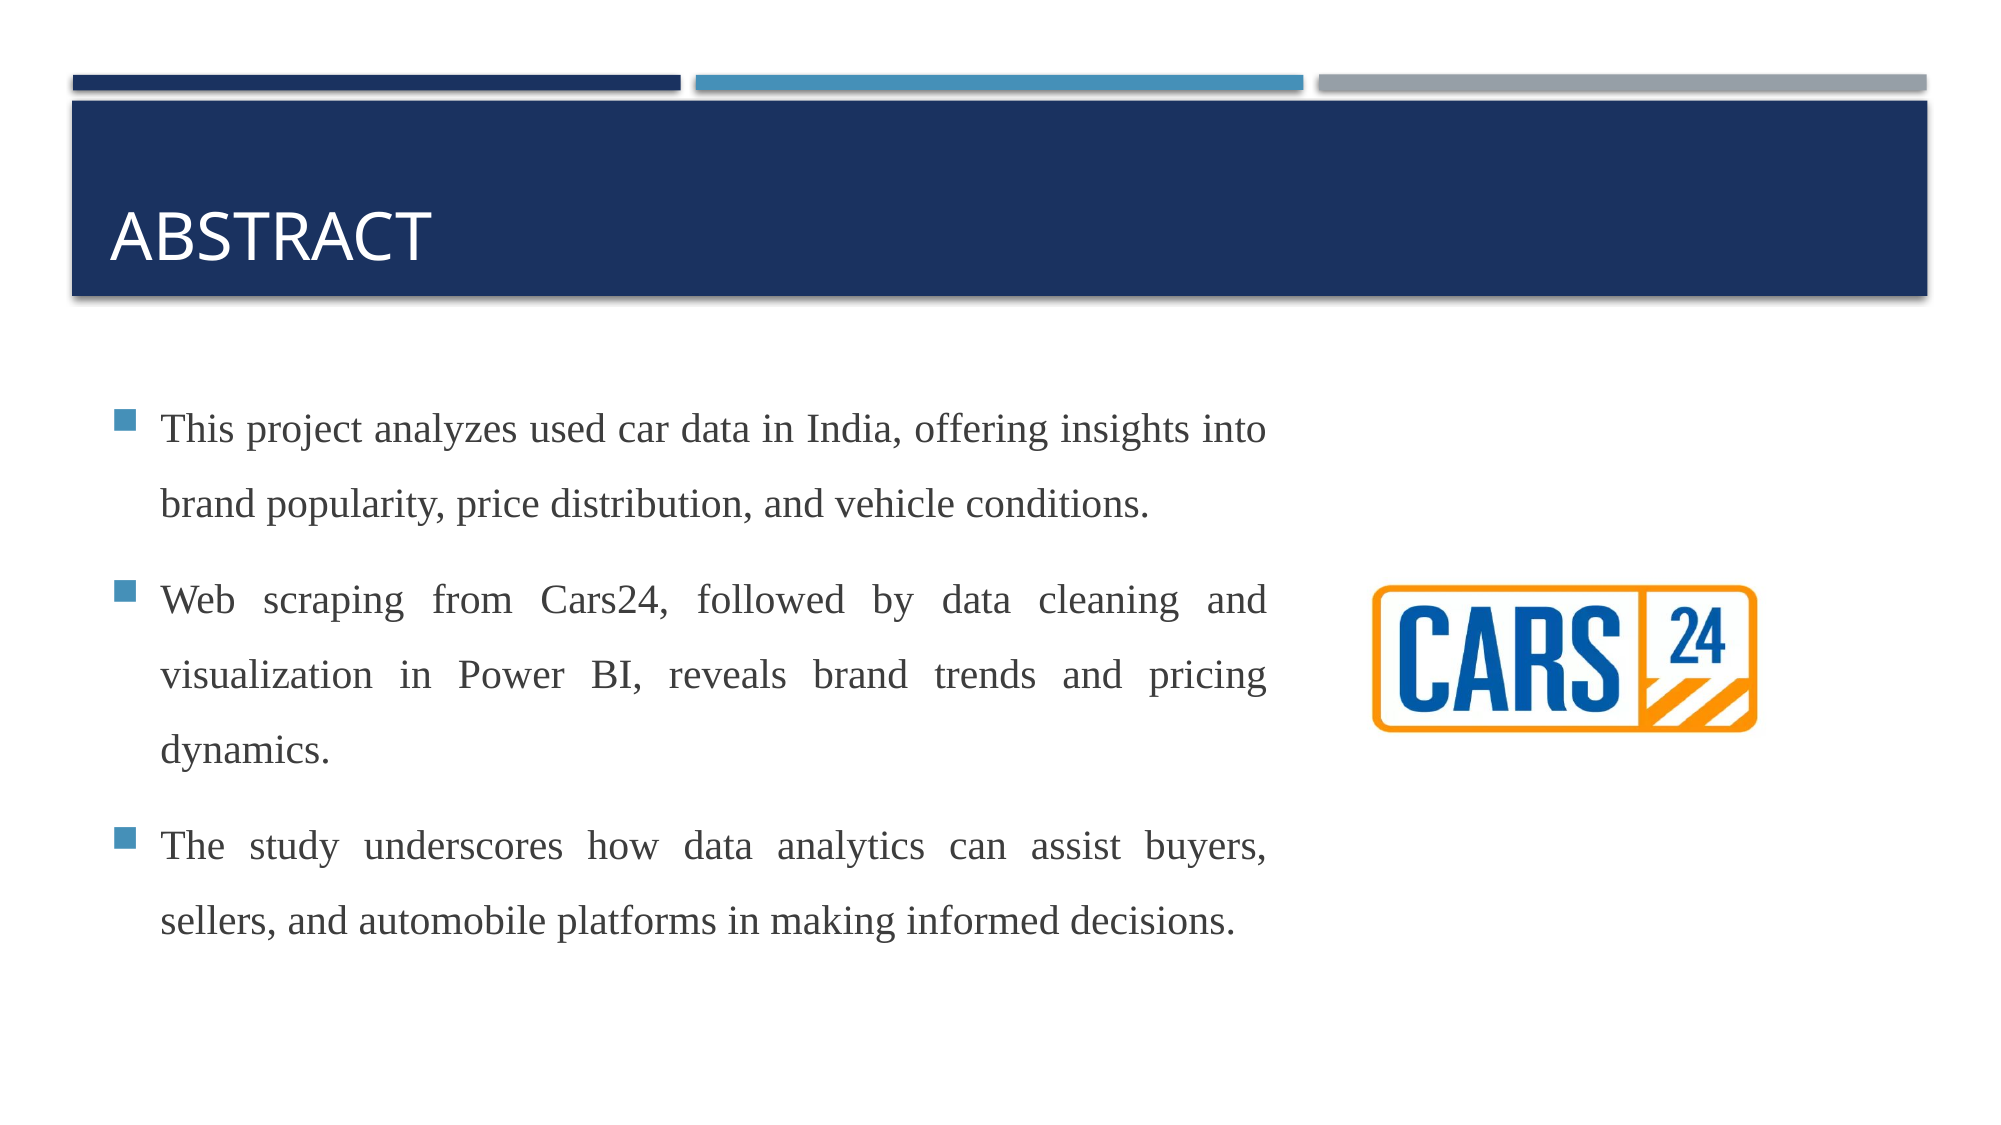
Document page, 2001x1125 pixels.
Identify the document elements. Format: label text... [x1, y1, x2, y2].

list This project analyzes used car data in India, offering insights into brand popularity, price distribution, and vehicle conditions. Web scraping from Cars24, followed by data cleaning and visualization in Power BI, reveals brand trends and pricing dynamics. The study underscores how data analytics can assist buyers, sellers, and automobile platforms in making informed decisions. [95, 357, 1284, 962]
picture [1282, 479, 1848, 840]
title Abstract [95, 115, 1905, 282]
